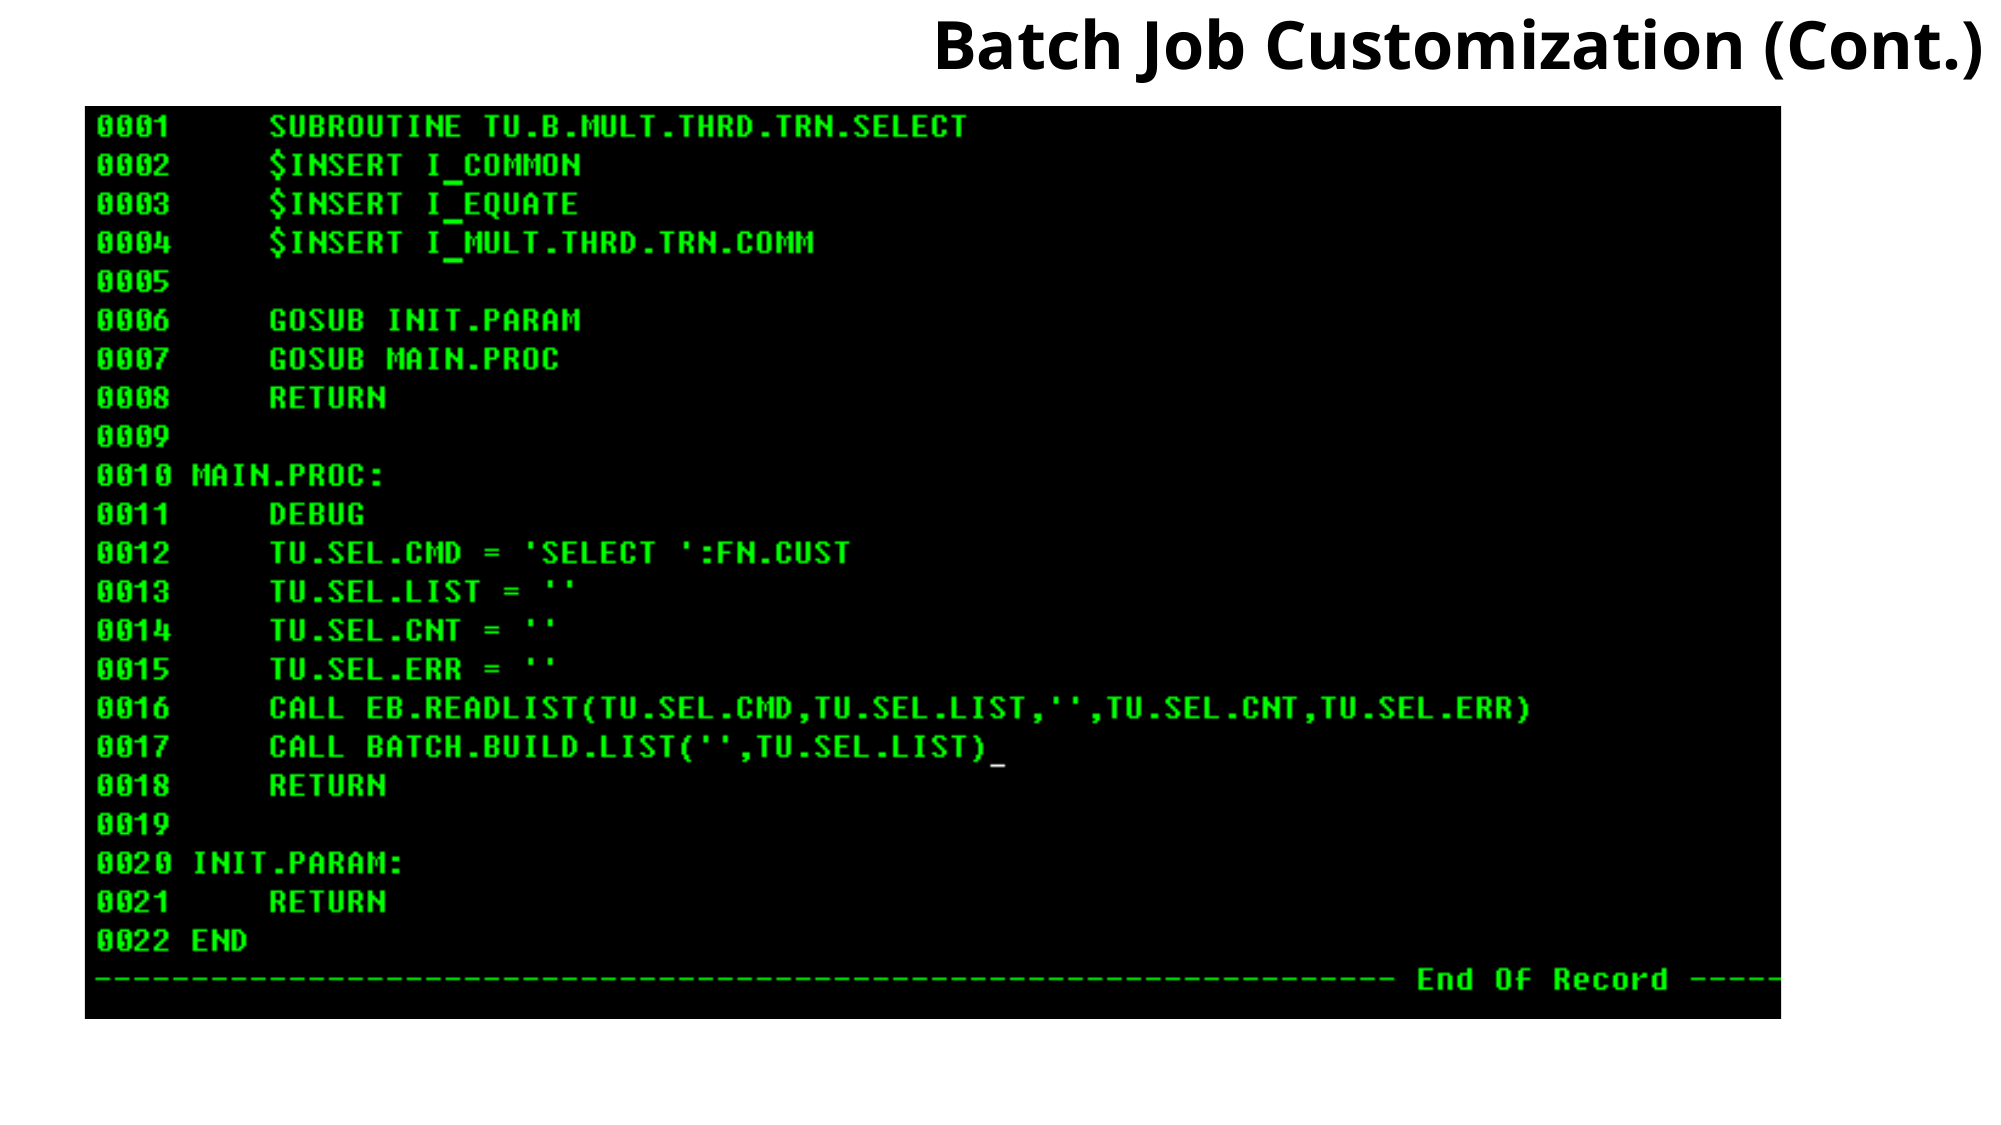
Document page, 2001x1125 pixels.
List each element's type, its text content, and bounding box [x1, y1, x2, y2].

title Batch Job Customization (Cont.) [0, 0, 2000, 96]
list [84, 106, 1782, 1019]
